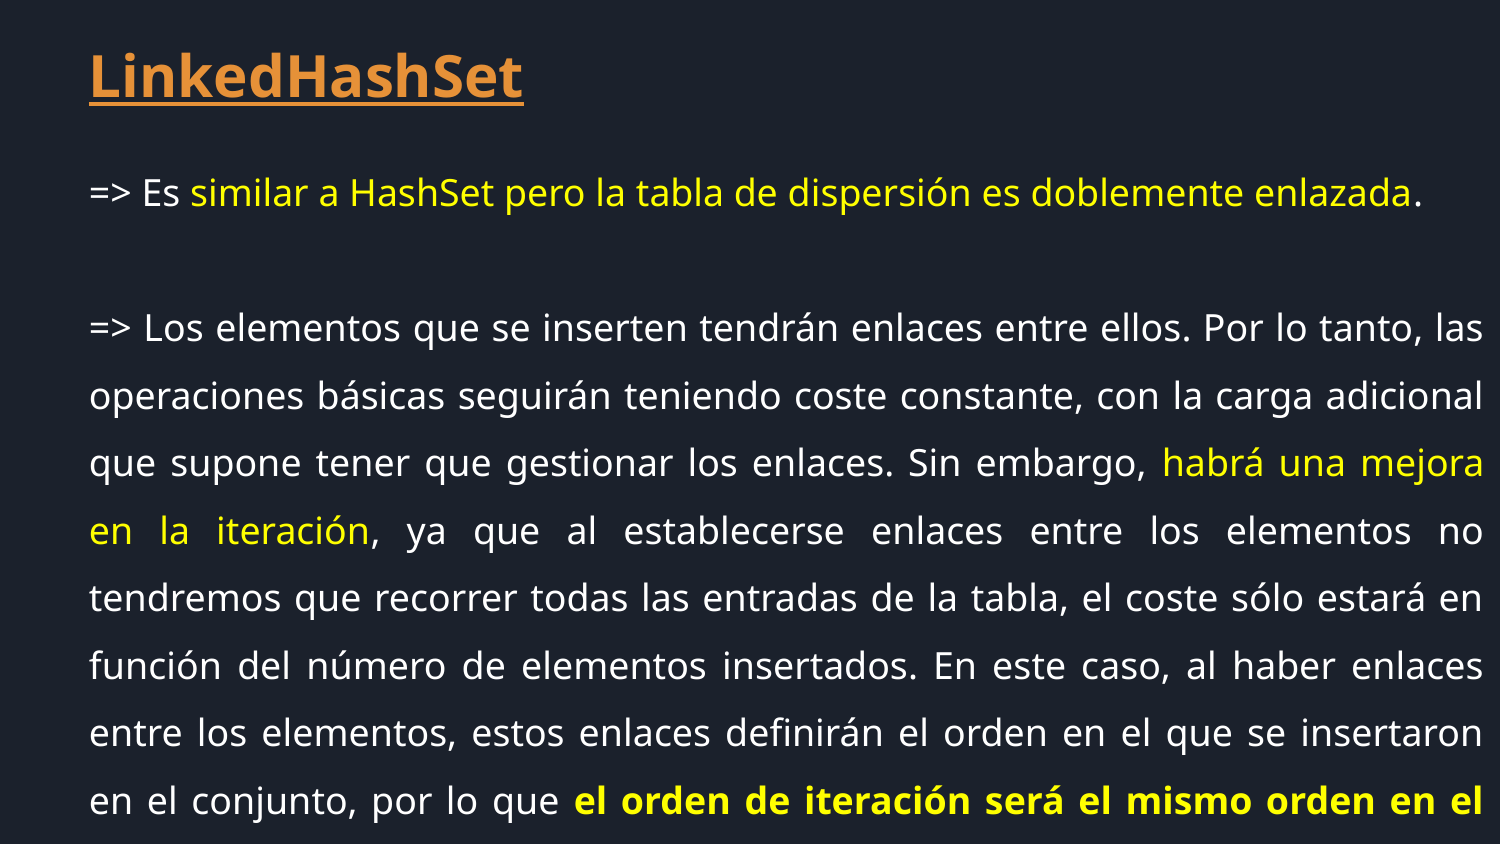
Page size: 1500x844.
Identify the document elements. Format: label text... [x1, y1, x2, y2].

text_box => Es similar a HashSet pero la tabla de dispersión es doblemente enlazada. => Los elementos que se inserten tendrán enlaces entre ellos. Por lo tanto, las operaciones básicas seguirán teniendo coste constante, con la carga adicional que supone tener que gestionar los enlaces. Sin embargo, habrá una mejora en la iteración, ya que al establecerse enlaces entre los elementos no tendremos que recorrer todas las entradas de la tabla, el coste sólo estará en función del número de elementos insertados. En este caso, al haber enlaces entre los elementos, estos enlaces definirán el orden en el que se insertaron en el conjunto, por lo que el orden de iteración será el mismo orden en el que se insertaron. [73, 131, 1500, 844]
text_box LinkedHashSet [73, 23, 1056, 124]
